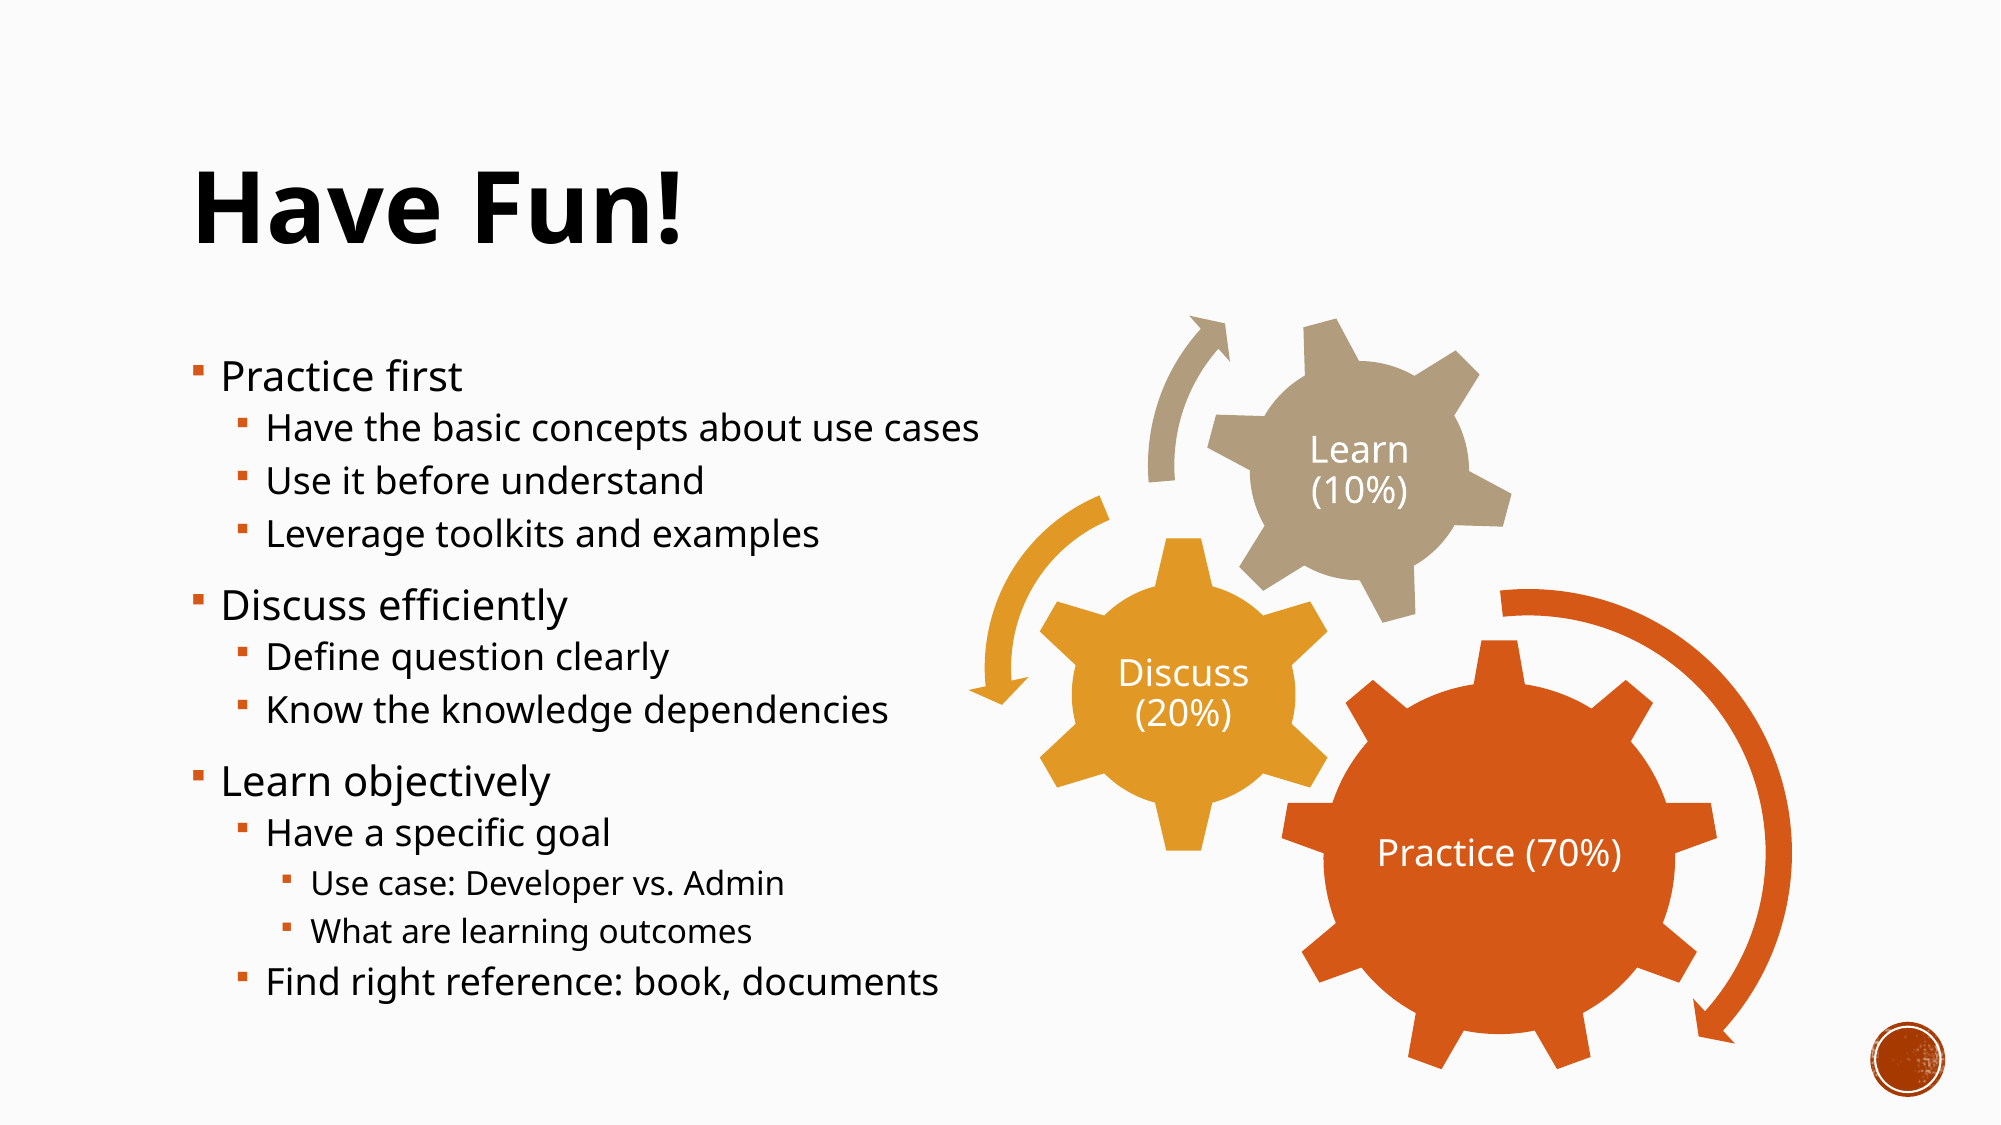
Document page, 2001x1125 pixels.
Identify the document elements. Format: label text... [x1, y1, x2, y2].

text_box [635, 281, 2000, 1076]
title Have Fun! [175, 79, 1826, 344]
list Practice first Have the basic concepts about use cases Use it before understand Leverage toolkits and examples Discuss efficiently Define question clearly Know the knowledge dependencies Learn objectively Have a specific goal Use case: Developer vs. Admin What are learning outcomes Find right reference: book, documents [175, 348, 634, 1013]
